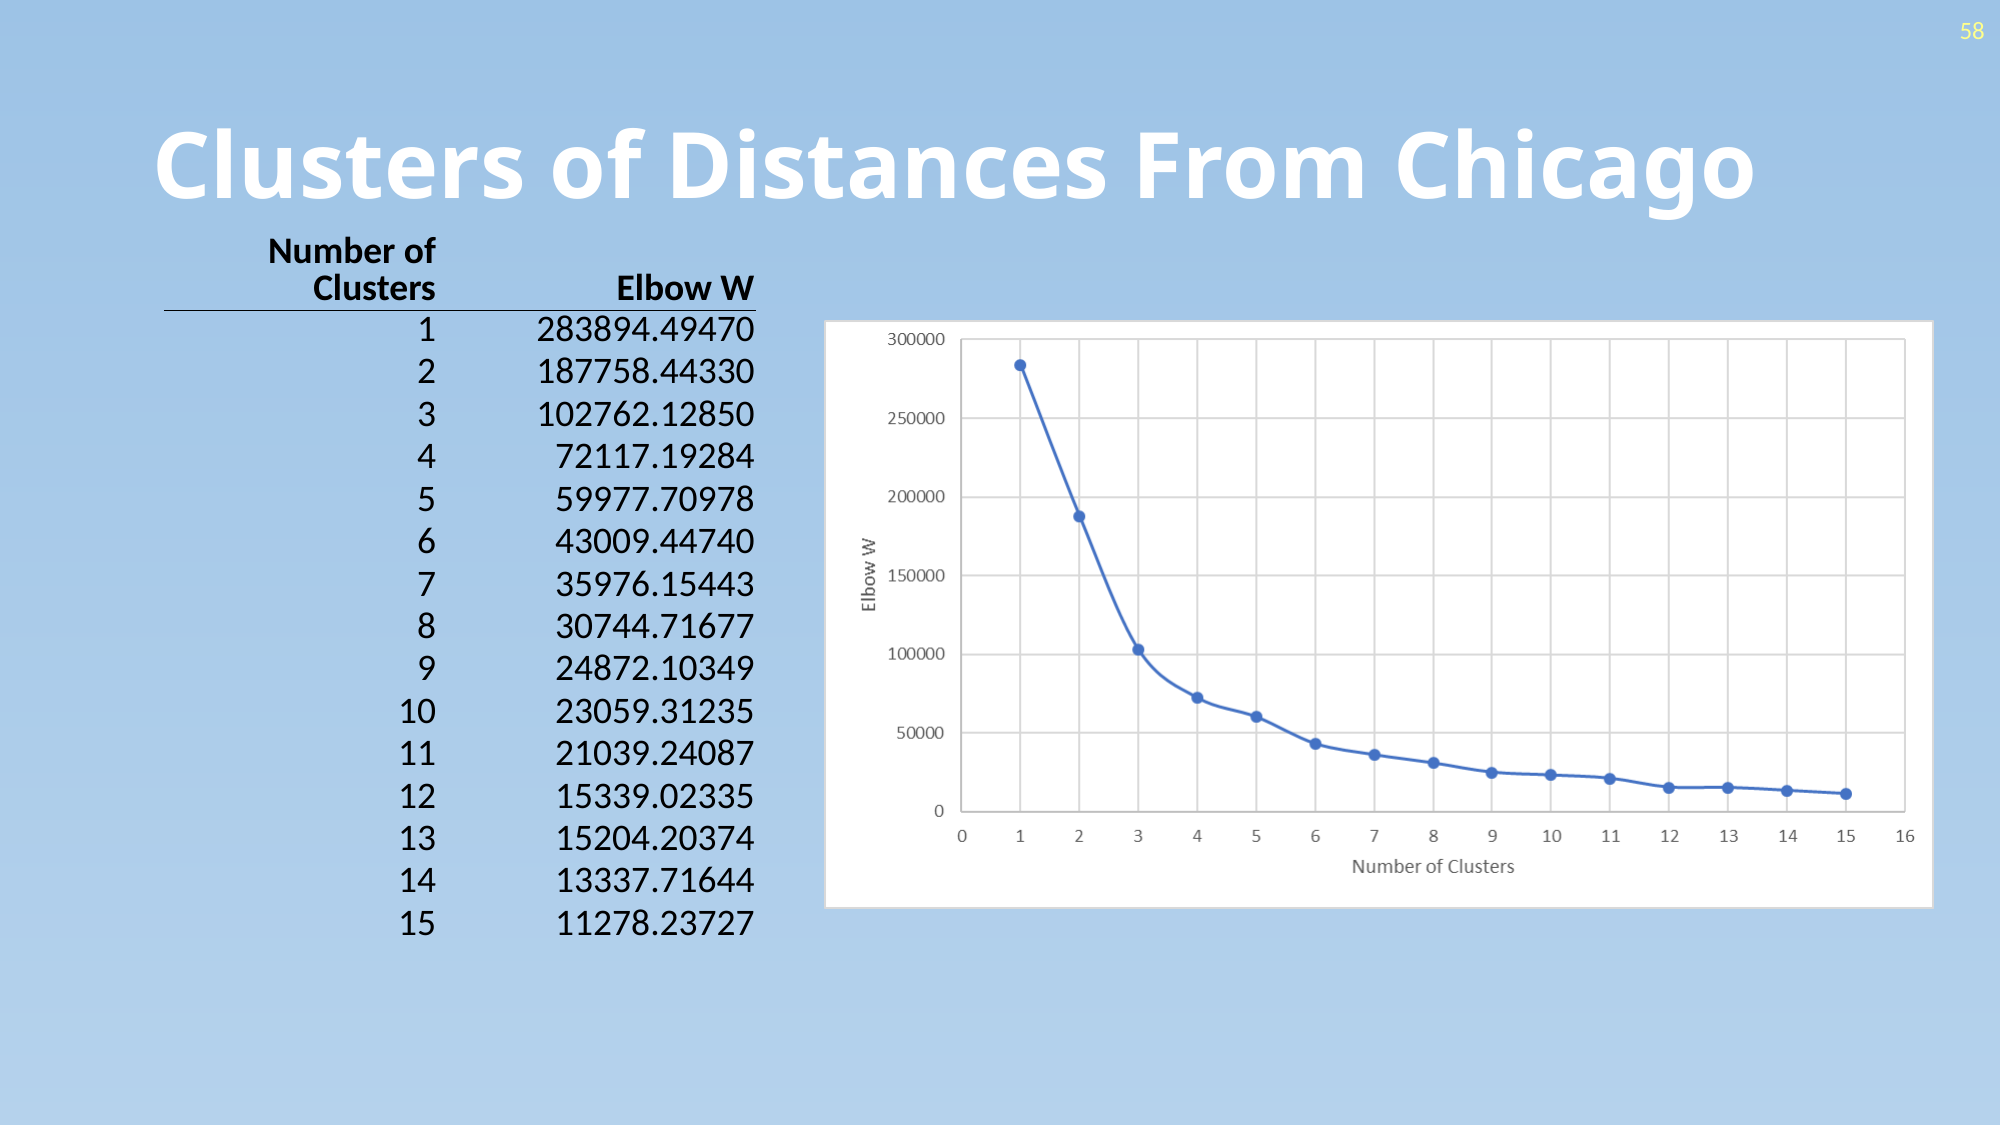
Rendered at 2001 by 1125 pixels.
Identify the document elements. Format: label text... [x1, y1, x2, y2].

table_cell 5 [164, 480, 438, 522]
table_cell 187758.44330 [438, 353, 756, 395]
table_cell 283894.49470 [438, 311, 756, 353]
table_cell 102762.12850 [438, 395, 756, 437]
table_cell 11278.23727 [438, 904, 756, 946]
table_cell 30744.71677 [438, 607, 756, 649]
table_cell 13337.71644 [438, 861, 756, 904]
slide_number 58 [1550, 0, 2000, 60]
table_cell 3 [164, 395, 438, 437]
table_cell 1 [164, 311, 438, 353]
table_cell 21039.24087 [438, 734, 756, 777]
table_cell 11 [164, 734, 438, 777]
table_cell 10 [164, 692, 438, 734]
table_cell 15339.02335 [438, 777, 756, 819]
table_header Elbow W [438, 233, 756, 310]
table_cell 59977.70978 [438, 480, 756, 522]
table_cell 15 [164, 904, 438, 946]
picture [824, 320, 1934, 910]
table_cell 2 [164, 353, 438, 395]
table_cell 7 [164, 565, 438, 607]
table_cell 43009.44740 [438, 522, 756, 565]
table_cell 24872.10349 [438, 649, 756, 692]
table_header Number of Clusters [164, 233, 438, 310]
table_cell 12 [164, 777, 438, 819]
table_cell 8 [164, 607, 438, 649]
table_cell 15204.20374 [438, 819, 756, 861]
table_cell 6 [164, 522, 438, 565]
table_cell 72117.19284 [438, 437, 756, 480]
title Clusters of Distances From Chicago [137, 59, 1863, 278]
table_cell 13 [164, 819, 438, 861]
table_cell 9 [164, 649, 438, 692]
table_cell 14 [164, 861, 438, 904]
table_cell 23059.31235 [438, 692, 756, 734]
table_cell 35976.15443 [438, 565, 756, 607]
table_cell 4 [164, 437, 438, 480]
